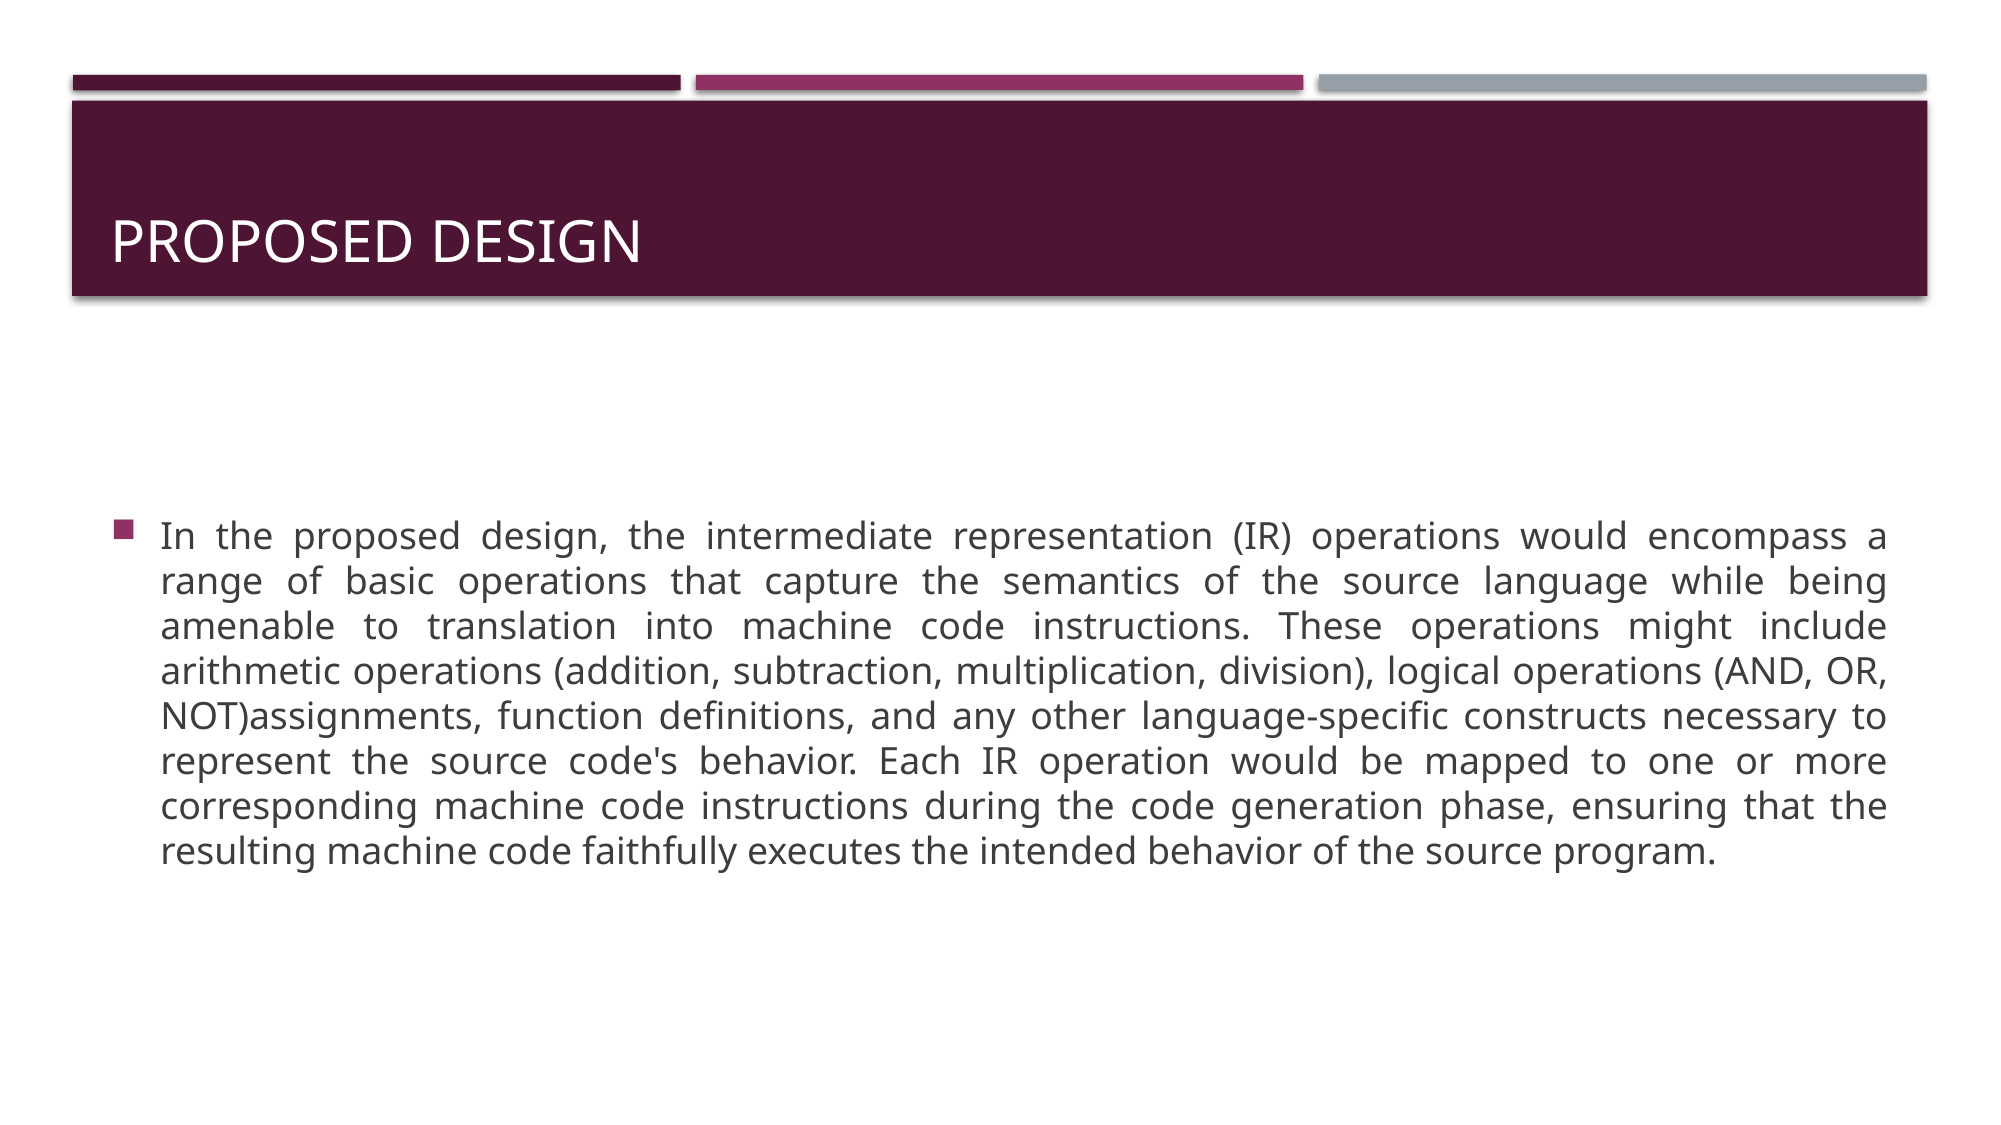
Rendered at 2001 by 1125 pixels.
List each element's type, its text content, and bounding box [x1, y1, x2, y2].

list In the proposed design, the intermediate representation (IR) operations would encompass a range of basic operations that capture the semantics of the source language while being amenable to translation into machine code instructions. These operations might include arithmetic operations (addition, subtraction, multiplication, division), logical operations (AND, OR, NOT)assignments, function definitions, and any other language-specific constructs necessary to represent the source code's behavior. Each IR operation would be mapped to one or more corresponding machine code instructions during the code generation phase, ensuring that the resulting machine code faithfully executes the intended behavior of the source program. [95, 357, 1905, 962]
title PROPOSED DESIGN [95, 115, 1905, 282]
